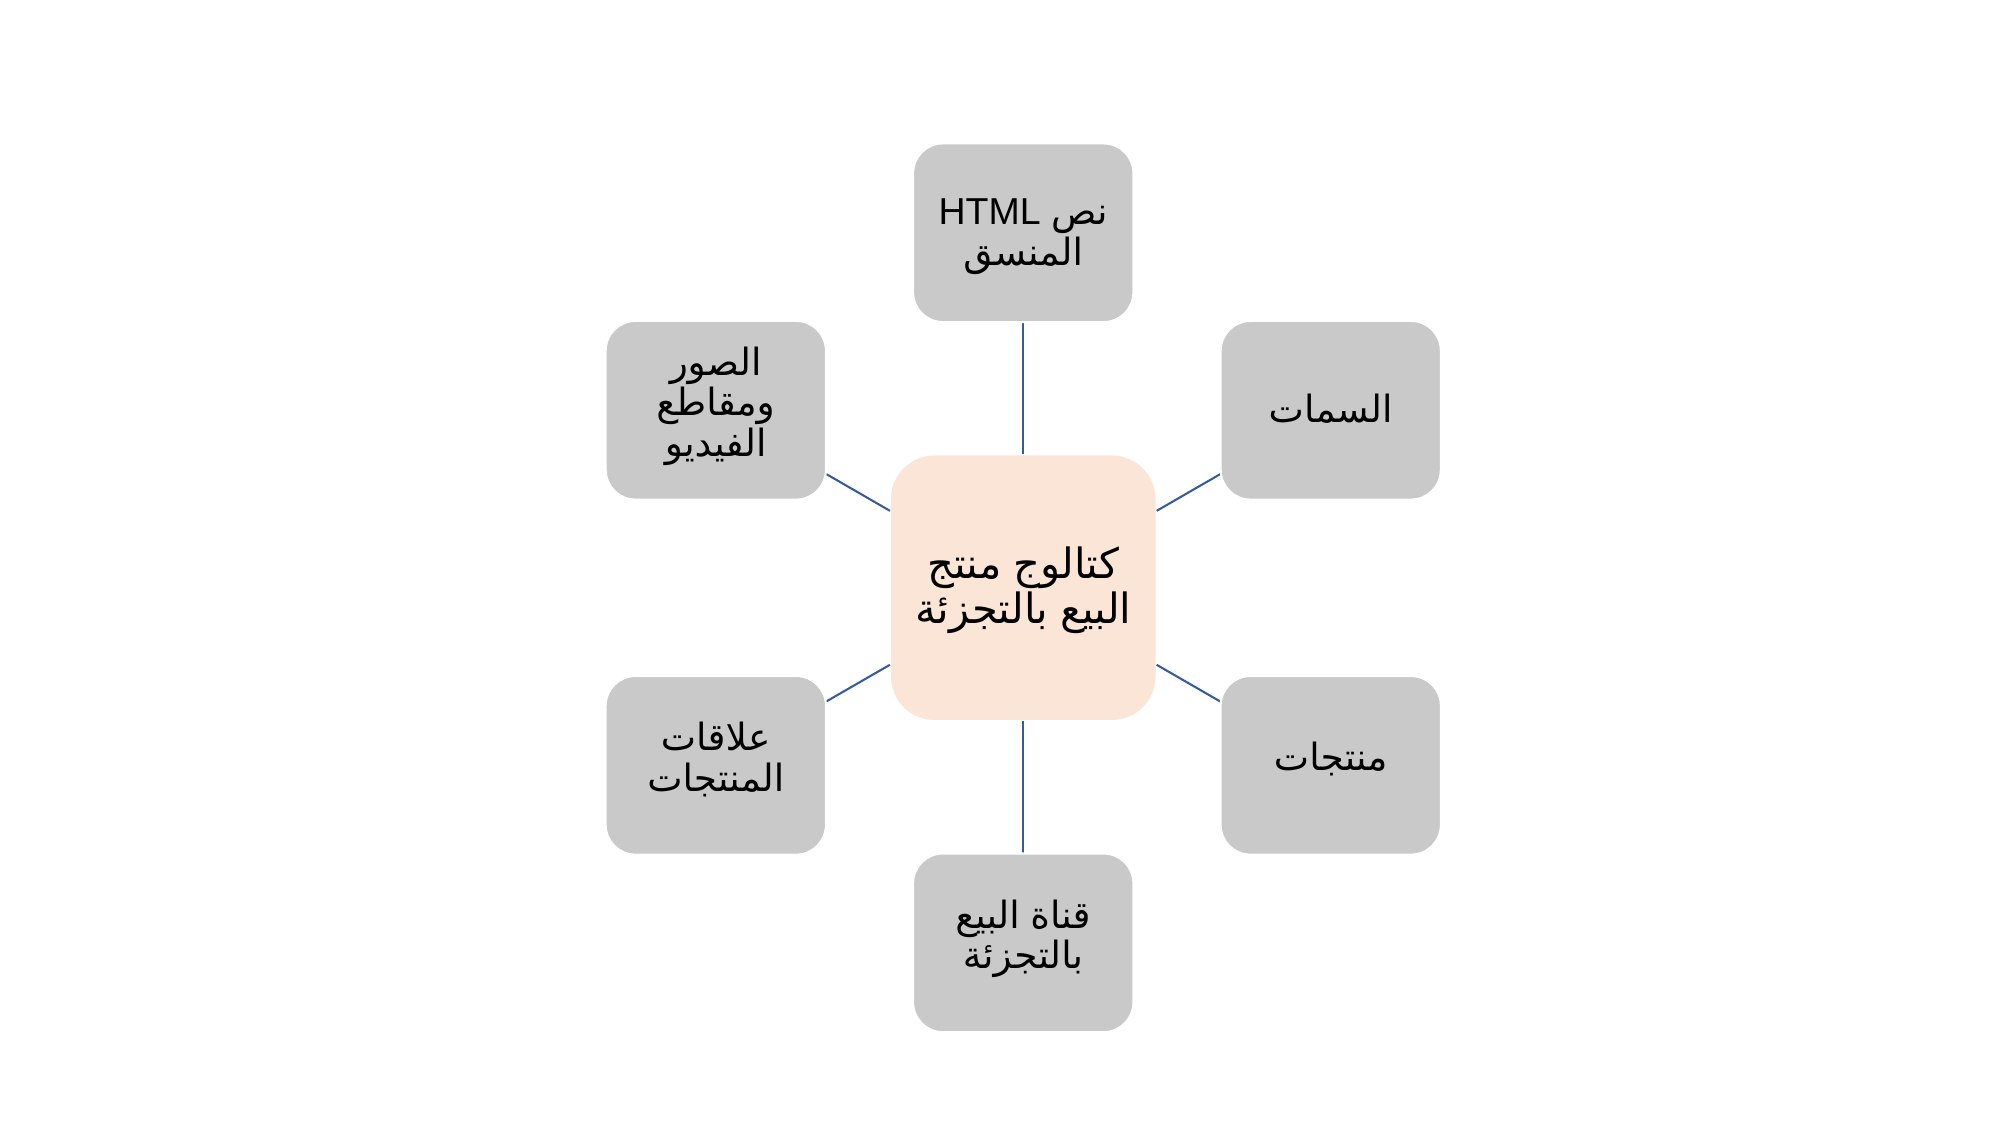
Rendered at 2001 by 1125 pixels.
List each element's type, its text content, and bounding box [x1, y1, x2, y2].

text_box نص HTML المنسق [912, 142, 1135, 324]
text_box كتالوج منتج البيع بالتجزئة [888, 453, 1158, 723]
text_box علاقات المنتجات [604, 674, 827, 856]
text_box قناة البيع بالتجزئة [912, 852, 1135, 1034]
text_box [1156, 663, 1220, 702]
text_box الصور ومقاطع الفيديو [604, 319, 827, 501]
text_box [827, 663, 891, 703]
text_box [827, 473, 891, 512]
text_box ‏‏منتجات [1219, 674, 1442, 856]
text_box السمات [1219, 319, 1442, 501]
text_box [1156, 473, 1220, 512]
